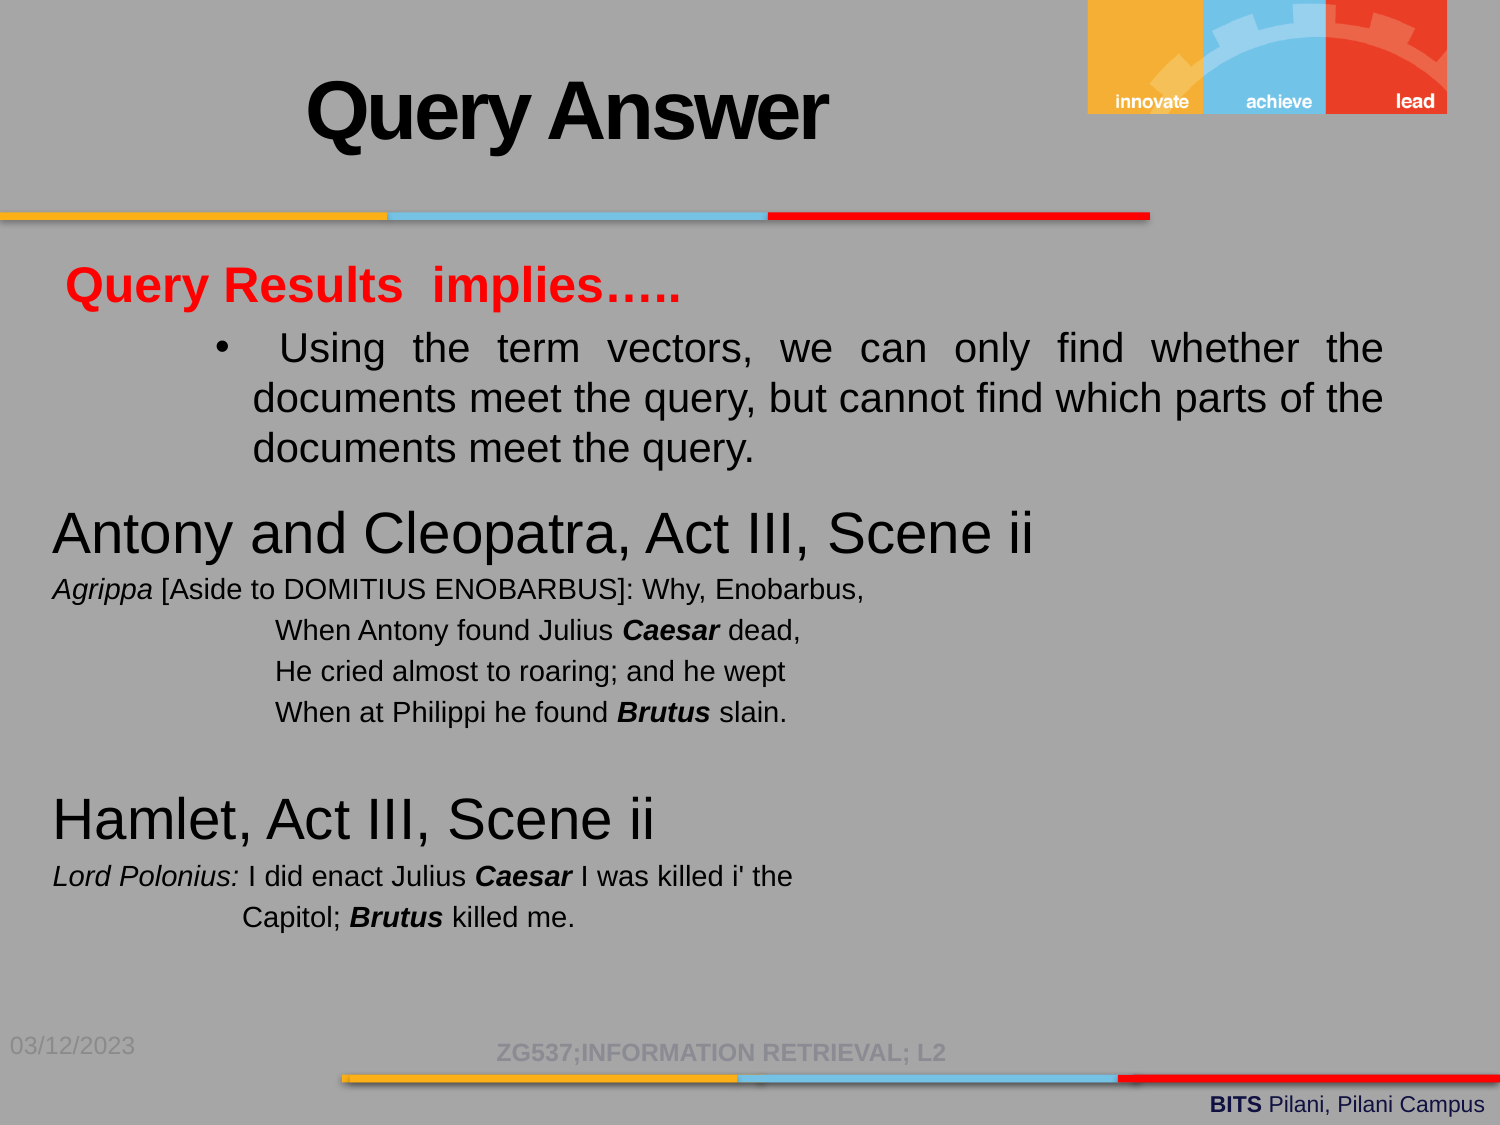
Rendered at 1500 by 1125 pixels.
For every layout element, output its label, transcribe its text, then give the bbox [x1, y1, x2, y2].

list Query Results implies….. Using the term vectors, we can only find whether the documents meet the query, but cannot find which parts of the documents meet the query. [50, 245, 1400, 487]
footer ZG537;INFORMATION RETRIEVAL; L2 [425, 1025, 1019, 1082]
list Query Answer [50, 24, 1088, 213]
text_box Antony and Cleopatra, Act III, Scene ii Agrippa [Aside to DOMITIUS ENOBARBUS]: Why, Enobarbus, When Antony found Julius Caesar dead, He cried almost to roaring; and he wept When at Philippi he found Brutus slain. Hamlet, Act III, Scene ii Lord Polonius: I did enact Julius Caesar I was killed i' the Capitol; Brutus killed me. [37, 487, 1432, 1025]
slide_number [0, 1014, 346, 1075]
picture [1087, 0, 1448, 114]
